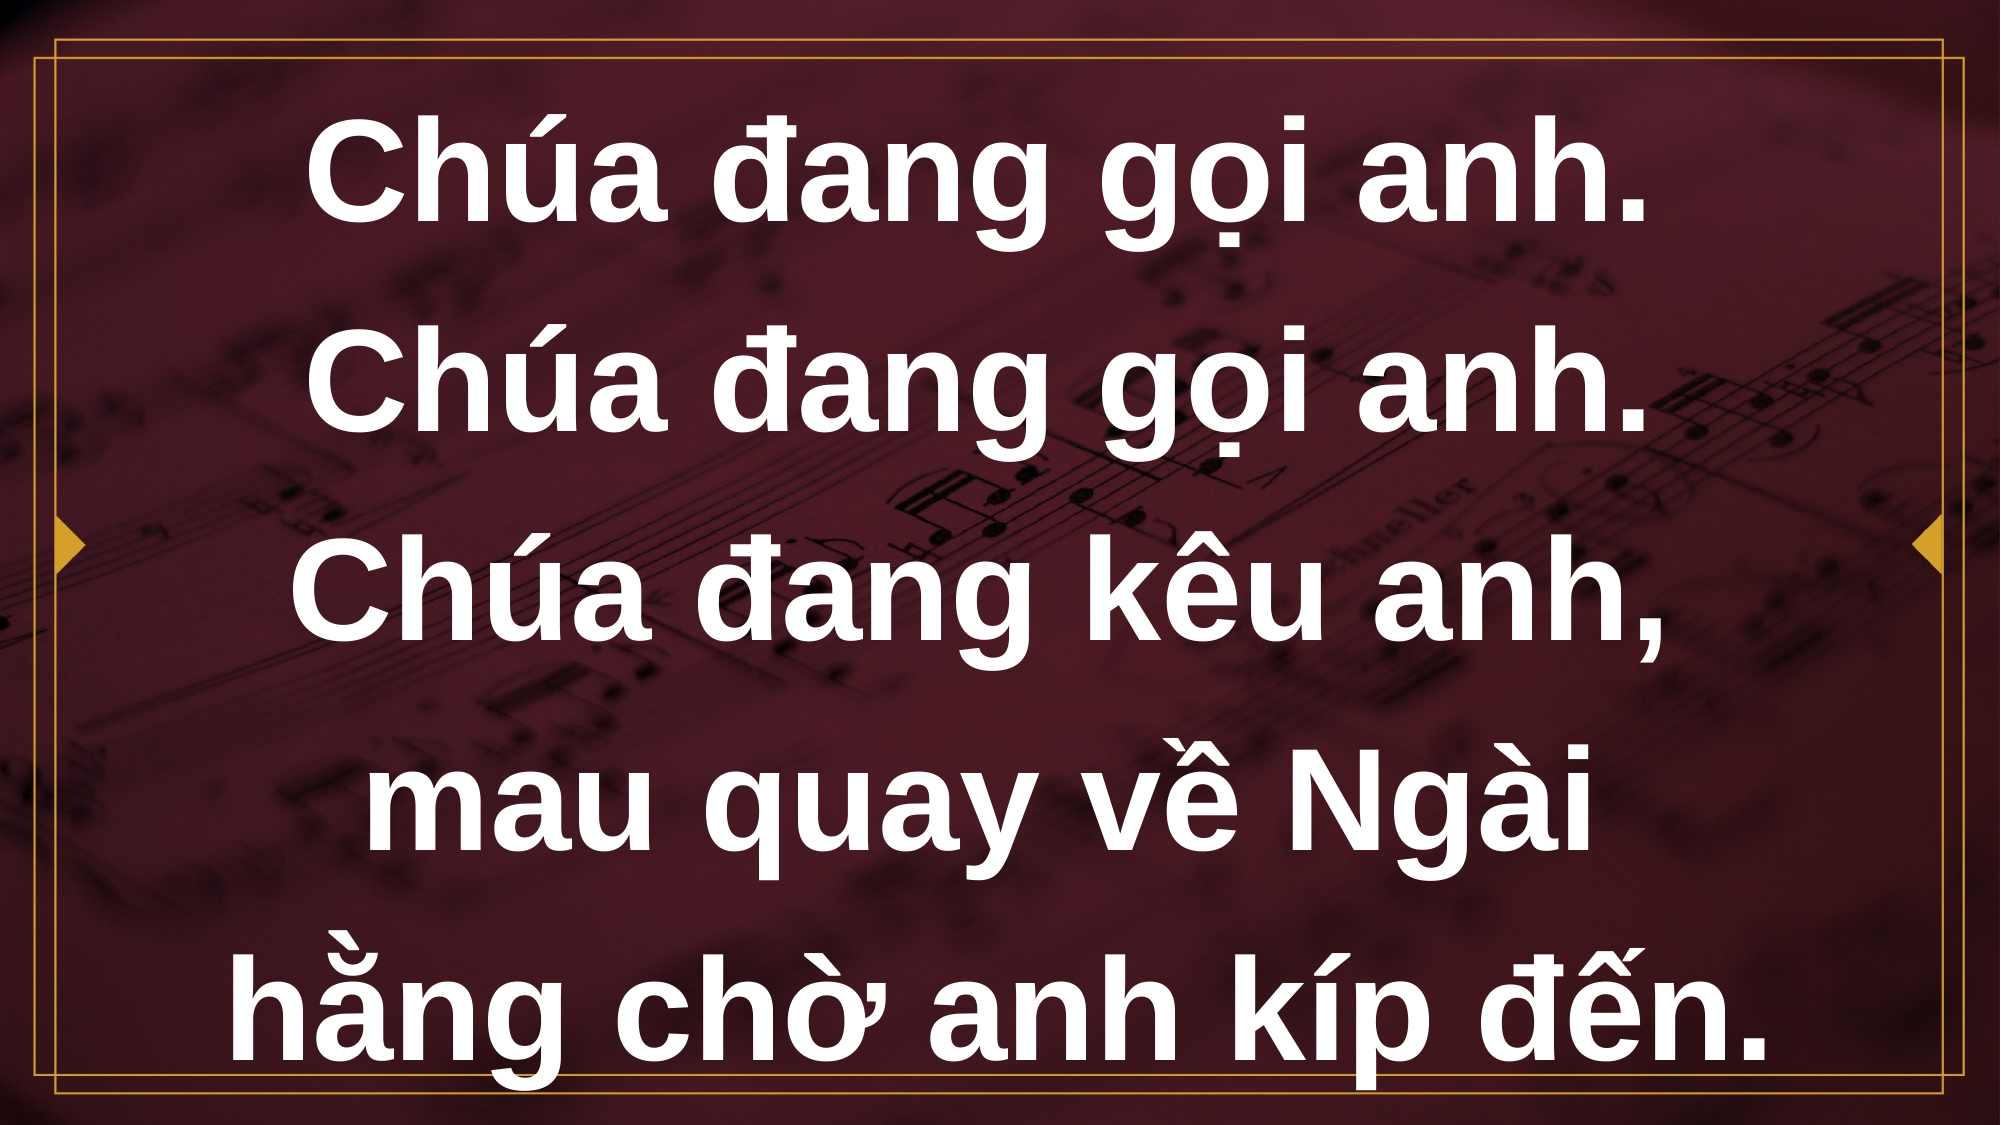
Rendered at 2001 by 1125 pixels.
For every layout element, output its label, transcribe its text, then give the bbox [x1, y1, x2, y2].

title Chúa đang gọi anh. Chúa đang gọi anh. Chúa đang kêu anh, mau quay về Ngài hằng chờ anh kíp đến. [55, 53, 1945, 1077]
picture [0, 0, 2000, 1125]
